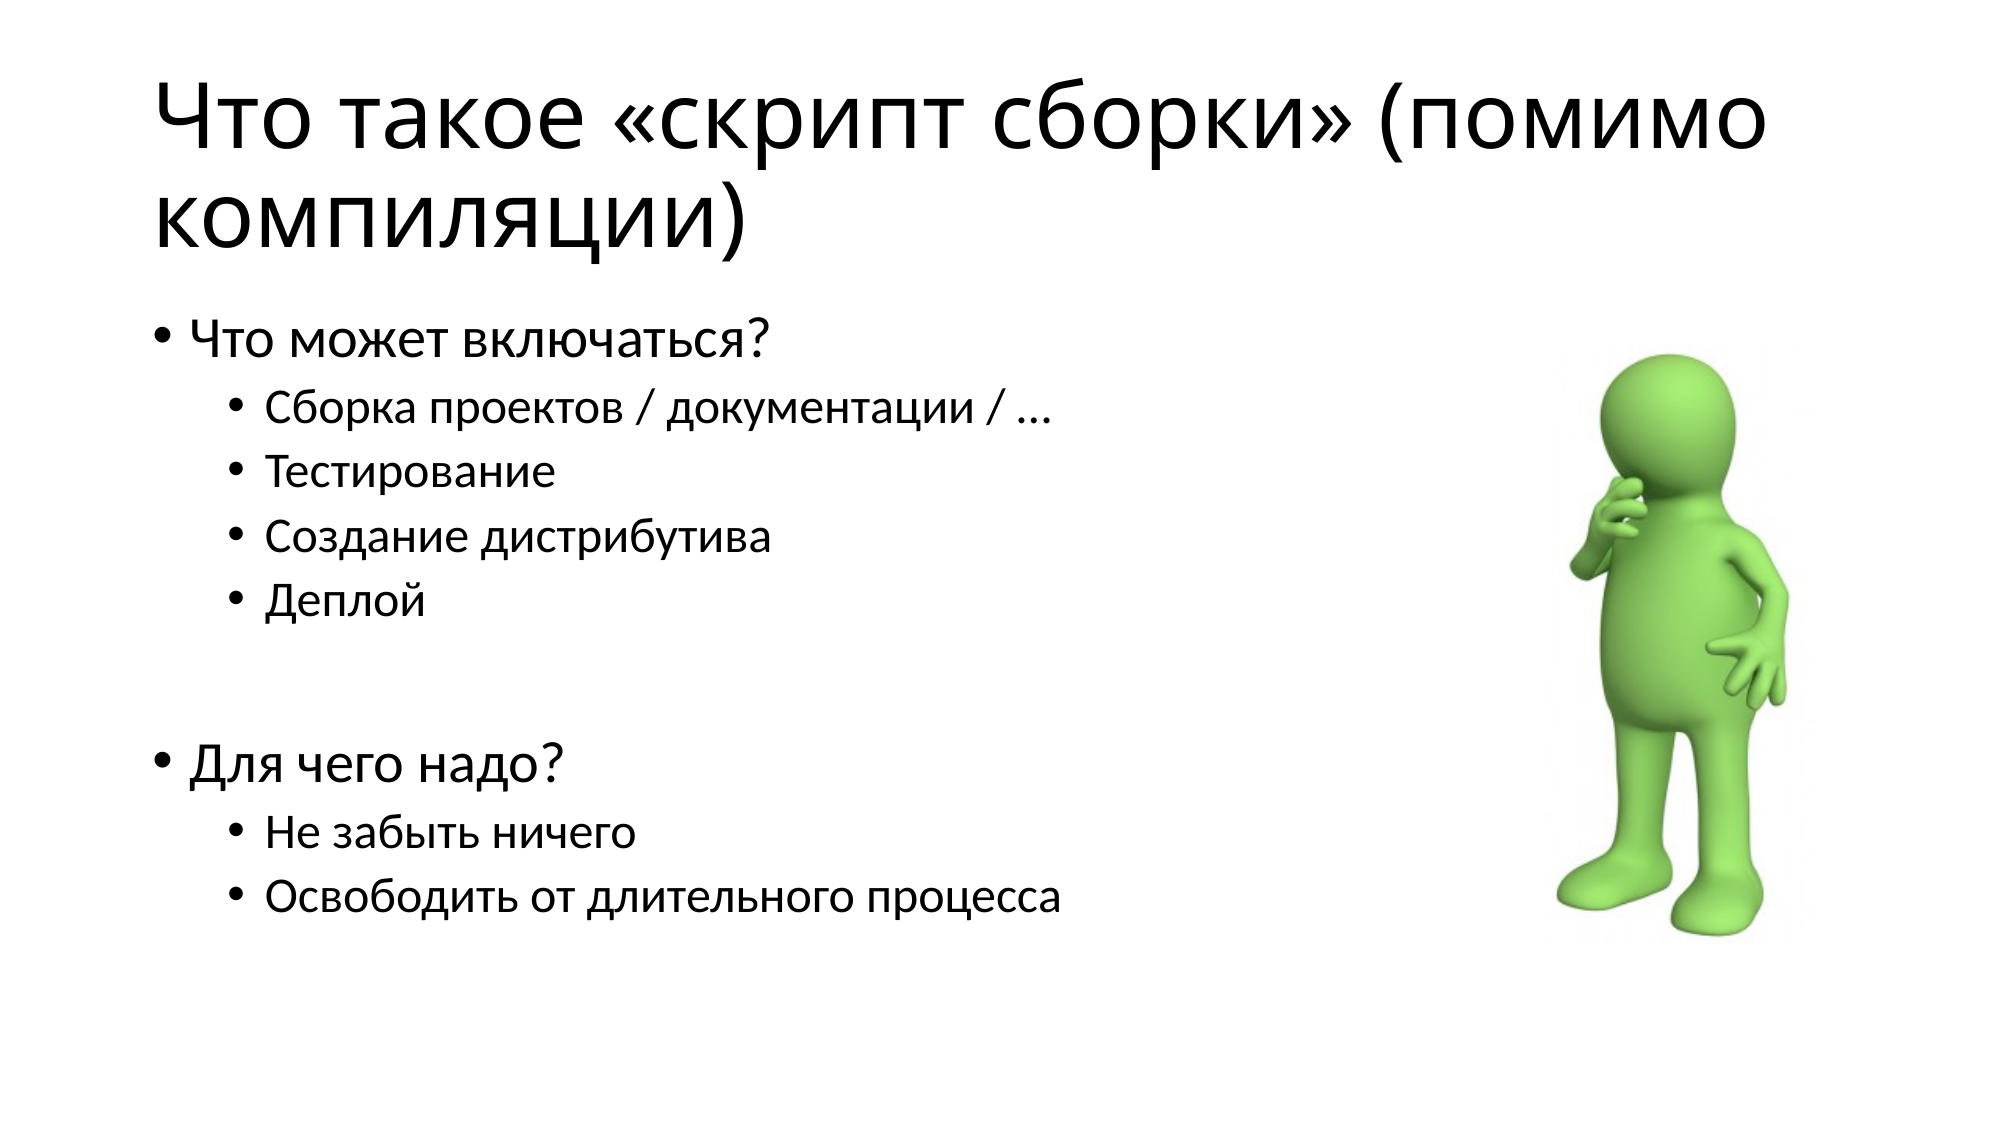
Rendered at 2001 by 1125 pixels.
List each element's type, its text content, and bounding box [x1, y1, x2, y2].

list Что может включаться? Сборка проектов / документации / … Тестирование Создание дистрибутива Деплой Для чего надо? Не забыть ничего Освободить от длительного процесса [137, 299, 1863, 1014]
title Что такое «скрипт сборки» (помимо компиляции) [137, 59, 1863, 278]
picture [1530, 344, 1819, 945]
